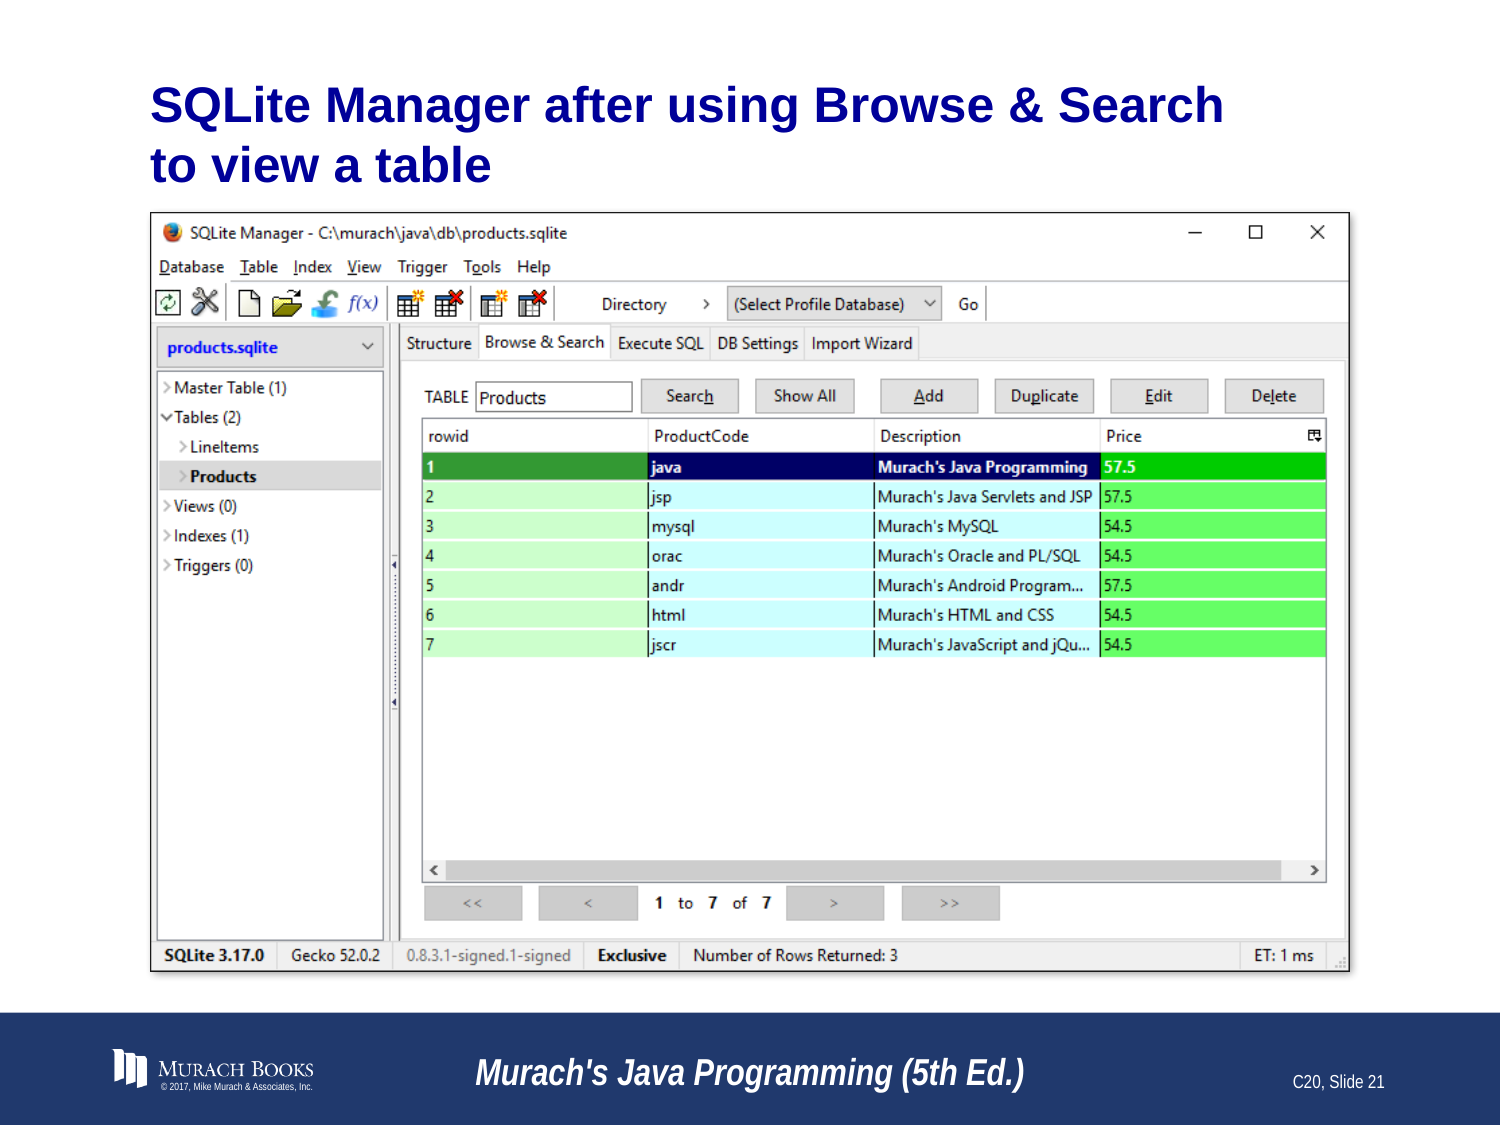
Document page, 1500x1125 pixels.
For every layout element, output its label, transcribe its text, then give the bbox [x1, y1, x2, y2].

slide_number C20, Slide 21 [1087, 1025, 1400, 1100]
picture [149, 212, 1351, 972]
footer © 2017, Mike Murach & Associates, Inc. [12, 1025, 463, 1100]
title SQLite Manager after using Browse & Search to view a table [150, 72, 1350, 194]
slide_number Murach's Java Programming (5th Ed.) [463, 1025, 1050, 1100]
